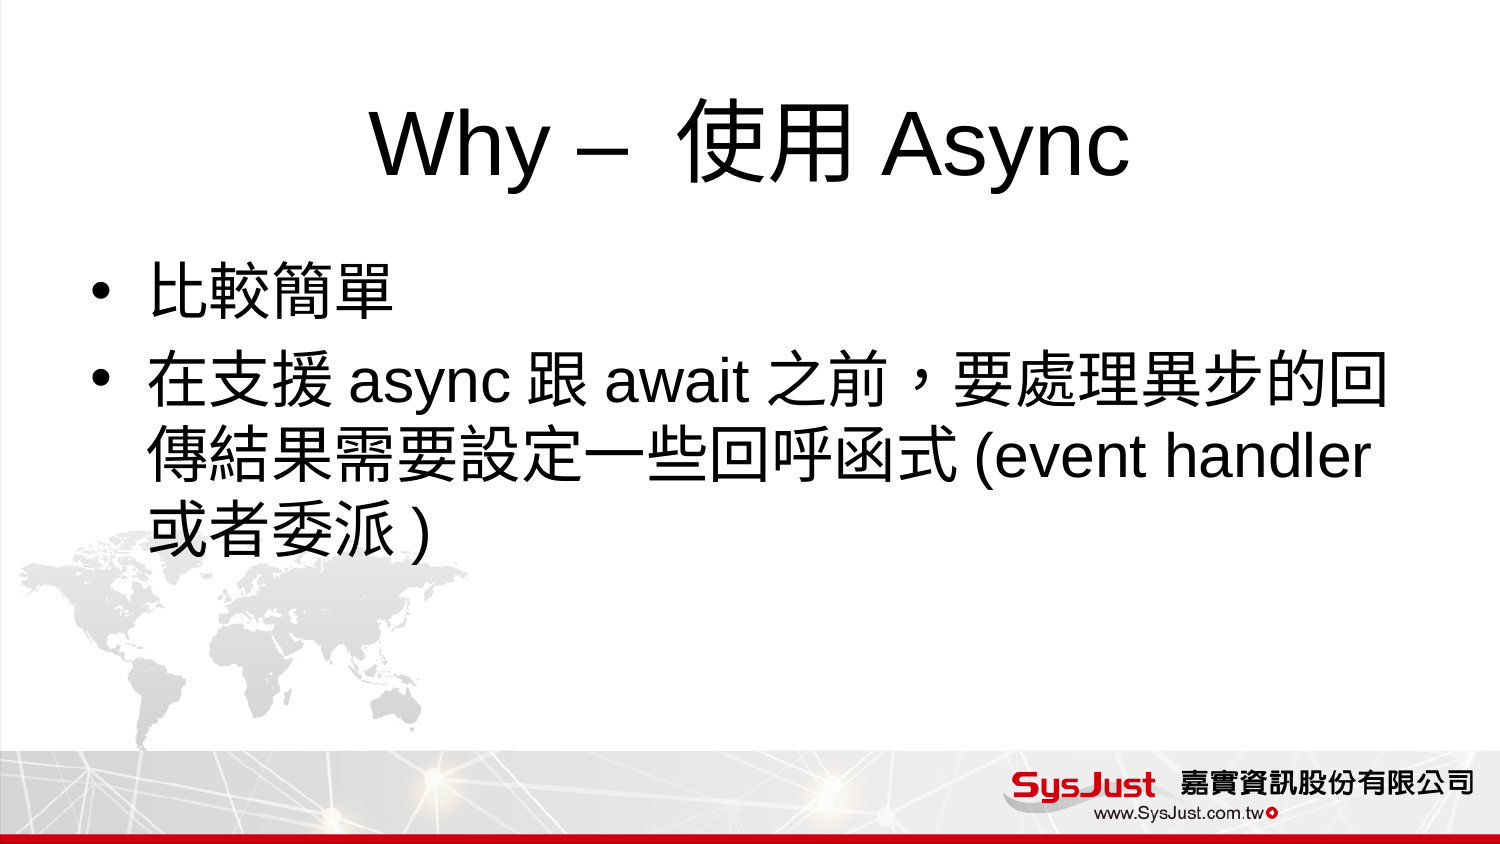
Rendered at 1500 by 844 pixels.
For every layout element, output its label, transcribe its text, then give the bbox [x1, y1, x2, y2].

list 比較簡單 在支援async跟await之前，要處理異步的回傳結果需要設定一些回呼函式(event handler或者委派) [75, 244, 1425, 754]
picture [0, 0, 1500, 844]
title Why – 使用Async [75, 33, 1425, 244]
